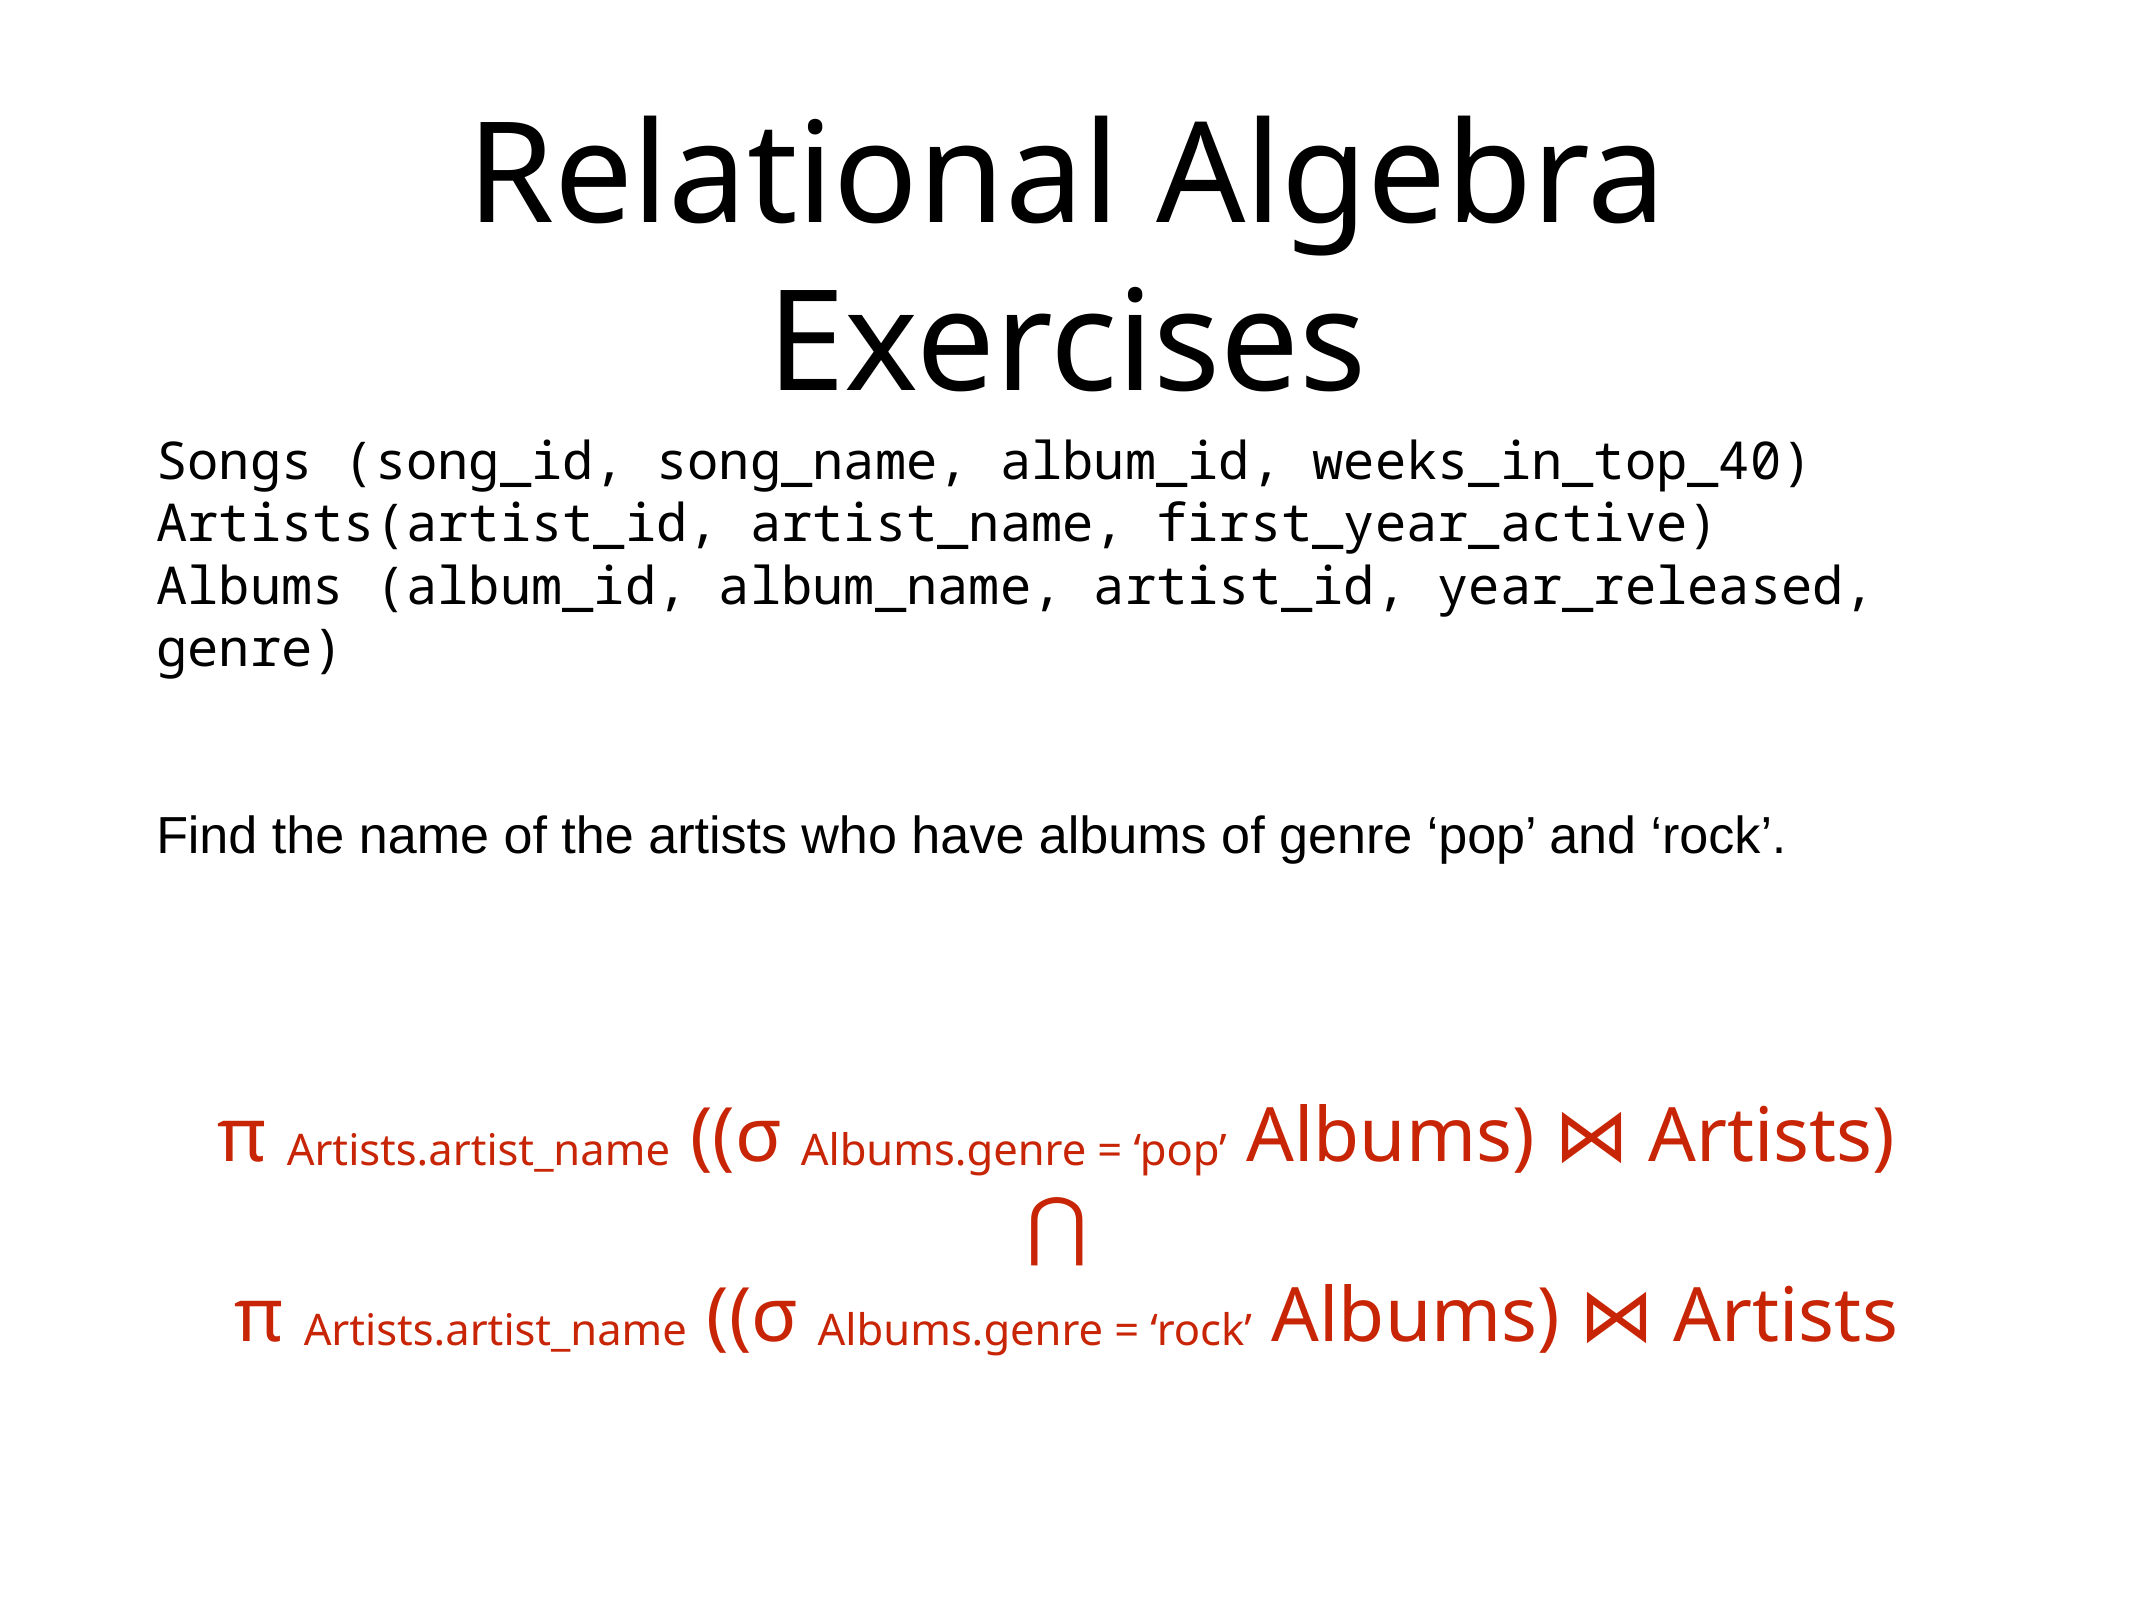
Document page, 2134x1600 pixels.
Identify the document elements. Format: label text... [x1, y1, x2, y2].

list Songs (song_id, song_name, album_id, weeks_in_top_40) Artists(artist_id, artist_name, first_year_active) Albums (album_id, album_name, artist_id, year_released, genre) Find the name of the artists who have albums of genre ‘pop’ and ‘rock’. [155, 426, 1978, 1459]
text_box π Artists.artist_name ((σ Albums.genre = ‘pop’ Albums) ⋈ Artists) ⋂ π Artists.artist_name ((σ Albums.genre = ‘rock’ Albums) ⋈ Artists [209, 1078, 1924, 1366]
title Relational Algebra Exercises [155, 72, 1978, 426]
